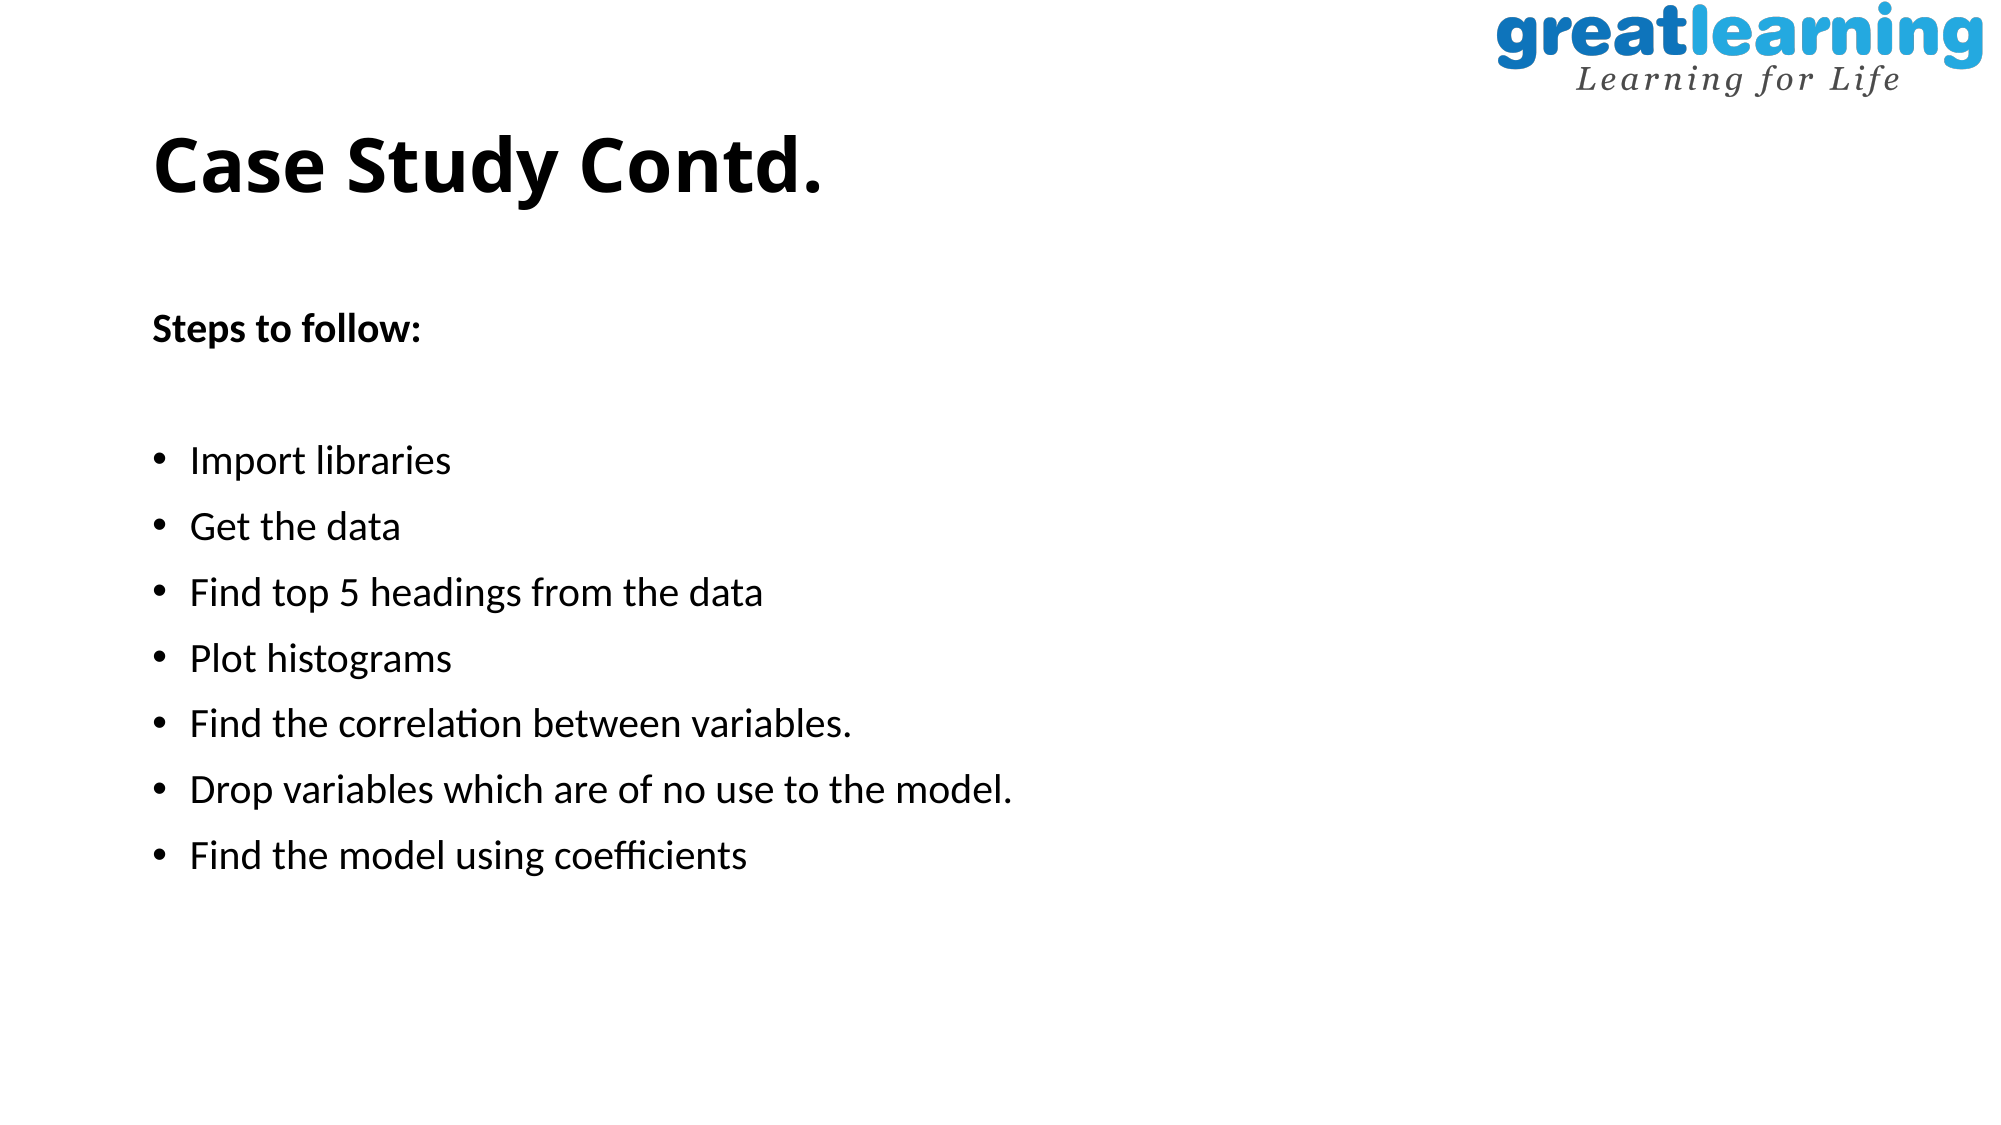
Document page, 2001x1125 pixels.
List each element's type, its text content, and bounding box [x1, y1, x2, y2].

list Steps to follow: Import libraries Get the data Find top 5 headings from the data Plot histograms Find the correlation between variables. Drop variables which are of no use to the model. Find the model using coefficients [137, 299, 1863, 1014]
picture [1495, 0, 1985, 99]
title Case Study Contd. [137, 59, 1863, 278]
